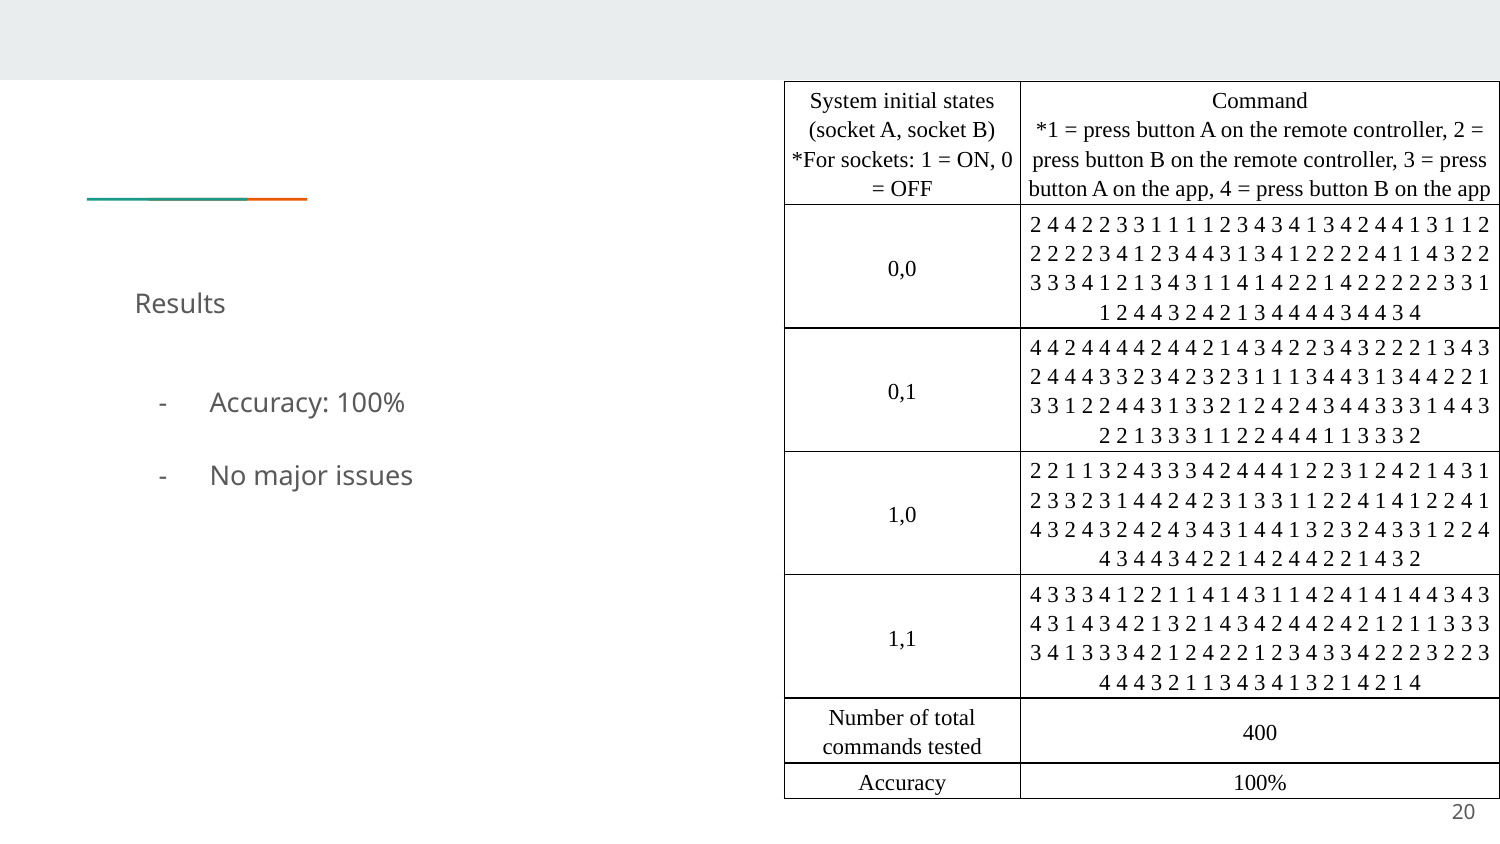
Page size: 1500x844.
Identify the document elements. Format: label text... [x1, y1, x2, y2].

table_cell 2 4 4 2 2 3 3 1 1 1 1 2 3 4 3 4 1 3 4 2 4 4 1 3 1 1 2 2 2 2 2 3 4 1 2 3 4 4 3 1 3 4 1 2 2 2 2 4 1 1 4 3 2 2 3 3 3 4 1 2 1 3 4 3 1 1 4 1 4 2 2 1 4 2 2 2 2 2 3 3 1 1 2 4 4 3 2 4 2 1 3 4 4 4 4 3 4 4 3 4 [1021, 205, 1499, 327]
table_cell 4 4 2 4 4 4 4 2 4 4 2 1 4 3 4 2 2 3 4 3 2 2 2 1 3 4 3 2 4 4 4 3 3 2 3 4 2 3 2 3 1 1 1 3 4 4 3 1 3 4 4 2 2 1 3 3 1 2 2 4 4 3 1 3 3 2 1 2 4 2 4 3 4 4 3 3 3 1 4 4 3 2 2 1 3 3 3 1 1 2 2 4 4 4 1 1 3 3 3 2 [1021, 329, 1499, 451]
table_cell Number of total commands tested [785, 699, 1020, 762]
table_header System initial states (socket A, socket B) *For sockets: 1 = ON, 0 = OFF [785, 82, 1020, 204]
table_cell 0,0 [785, 205, 1020, 327]
table_cell 4 3 3 3 4 1 2 2 1 1 4 1 4 3 1 1 4 2 4 1 4 1 4 4 3 4 3 4 3 1 4 3 4 2 1 3 2 1 4 3 4 2 4 4 2 4 2 1 2 1 1 3 3 3 3 4 1 3 3 3 4 2 1 2 4 2 2 1 2 3 4 3 3 4 2 2 2 3 2 2 3 4 4 4 3 2 1 1 3 4 3 4 1 3 2 1 4 2 1 4 [1021, 575, 1499, 697]
table_cell 400 [1021, 699, 1499, 762]
list Results Accuracy: 100% No major issues [119, 233, 707, 808]
table_cell 0,1 [785, 329, 1020, 451]
table_cell 100% [1021, 764, 1499, 798]
slide_number ‹#› [1400, 779, 1491, 844]
table_header Command *1 = press button A on the remote controller, 2 = press button B on the remote controller, 3 = press button A on the app, 4 = press button B on the app [1021, 82, 1499, 204]
table_cell 1,0 [785, 452, 1020, 574]
table_cell 1,1 [785, 575, 1020, 697]
table_cell Accuracy [785, 764, 1020, 798]
table_cell 2 2 1 1 3 2 4 3 3 3 4 2 4 4 4 1 2 2 3 1 2 4 2 1 4 3 1 2 3 3 2 3 1 4 4 2 4 2 3 1 3 3 1 1 2 2 4 1 4 1 2 2 4 1 4 3 2 4 3 2 4 2 4 3 4 3 1 4 4 1 3 2 3 2 4 3 3 1 2 2 4 4 3 4 4 3 4 2 2 1 4 2 4 4 2 2 1 4 3 2 [1021, 452, 1499, 574]
